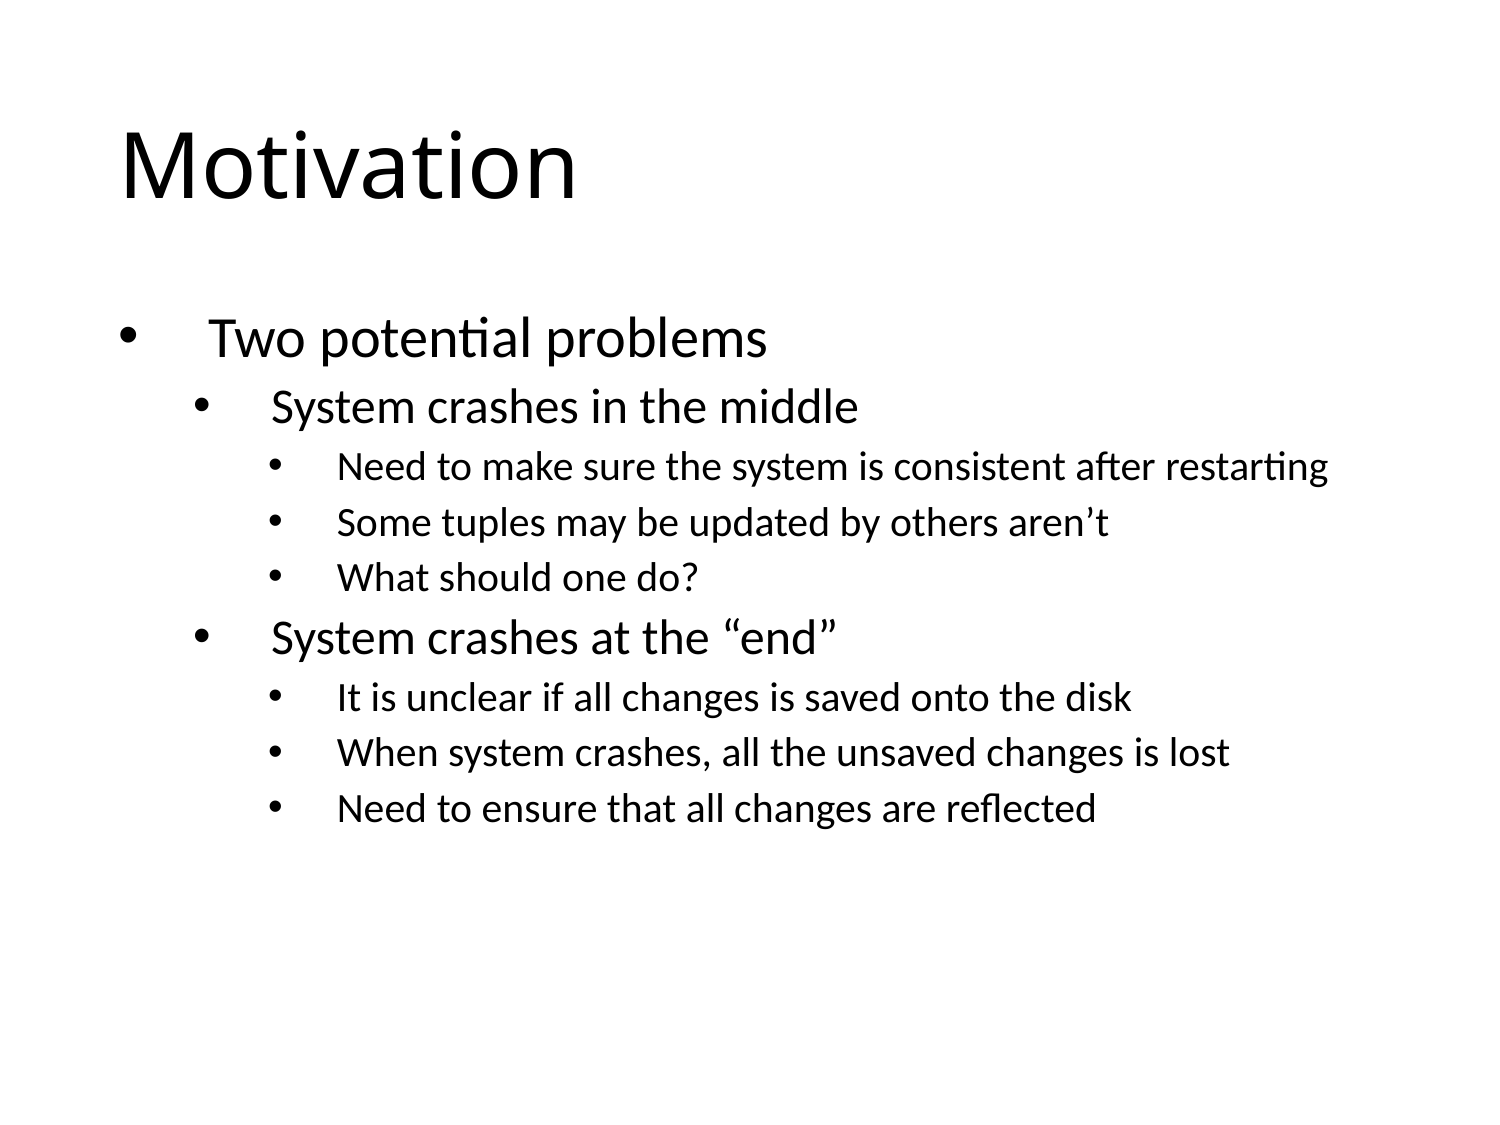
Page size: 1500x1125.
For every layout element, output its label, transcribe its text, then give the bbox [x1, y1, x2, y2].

list Two potential problems System crashes in the middle Need to make sure the system is consistent after restarting Some tuples may be updated by others aren’t What should one do? System crashes at the “end” It is unclear if all changes is saved onto the disk When system crashes, all the unsaved changes is lost Need to ensure that all changes are reflected [103, 299, 1397, 1014]
title Motivation [103, 59, 1397, 278]
